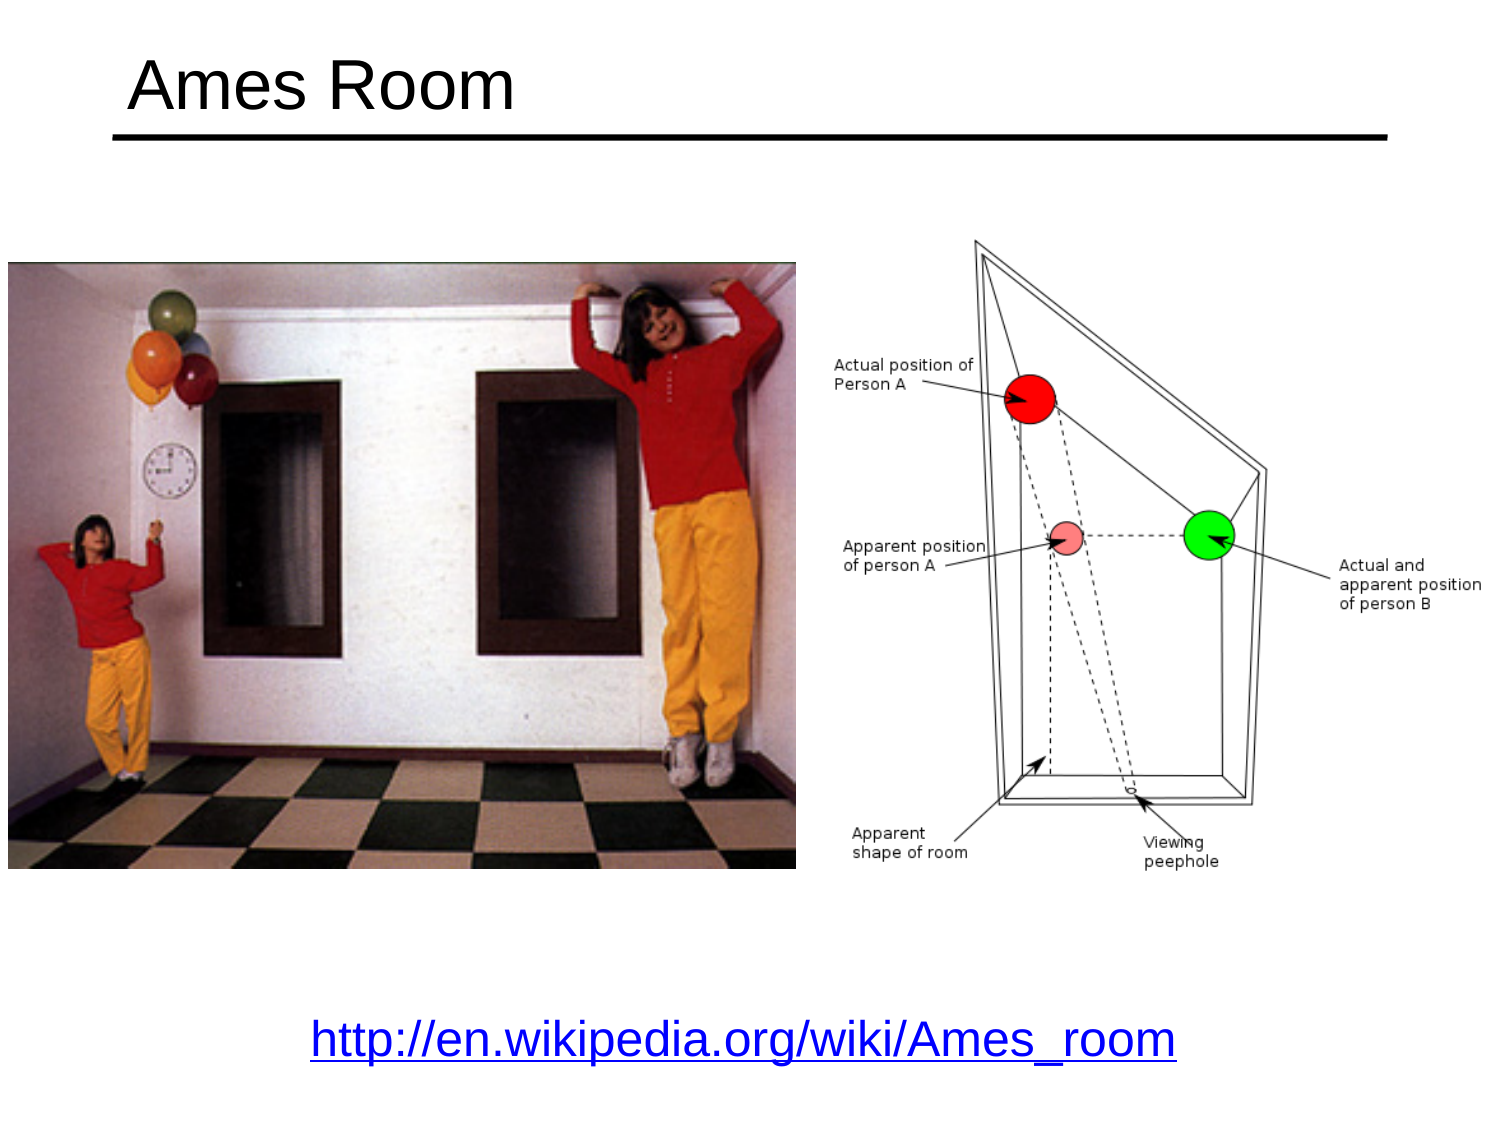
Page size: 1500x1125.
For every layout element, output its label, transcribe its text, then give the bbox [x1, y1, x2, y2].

picture [8, 262, 797, 869]
picture [814, 224, 1500, 913]
title Ames Room [112, 12, 1388, 151]
text_box http://en.wikipedia.org/wiki/Ames_room [212, 999, 1275, 1074]
